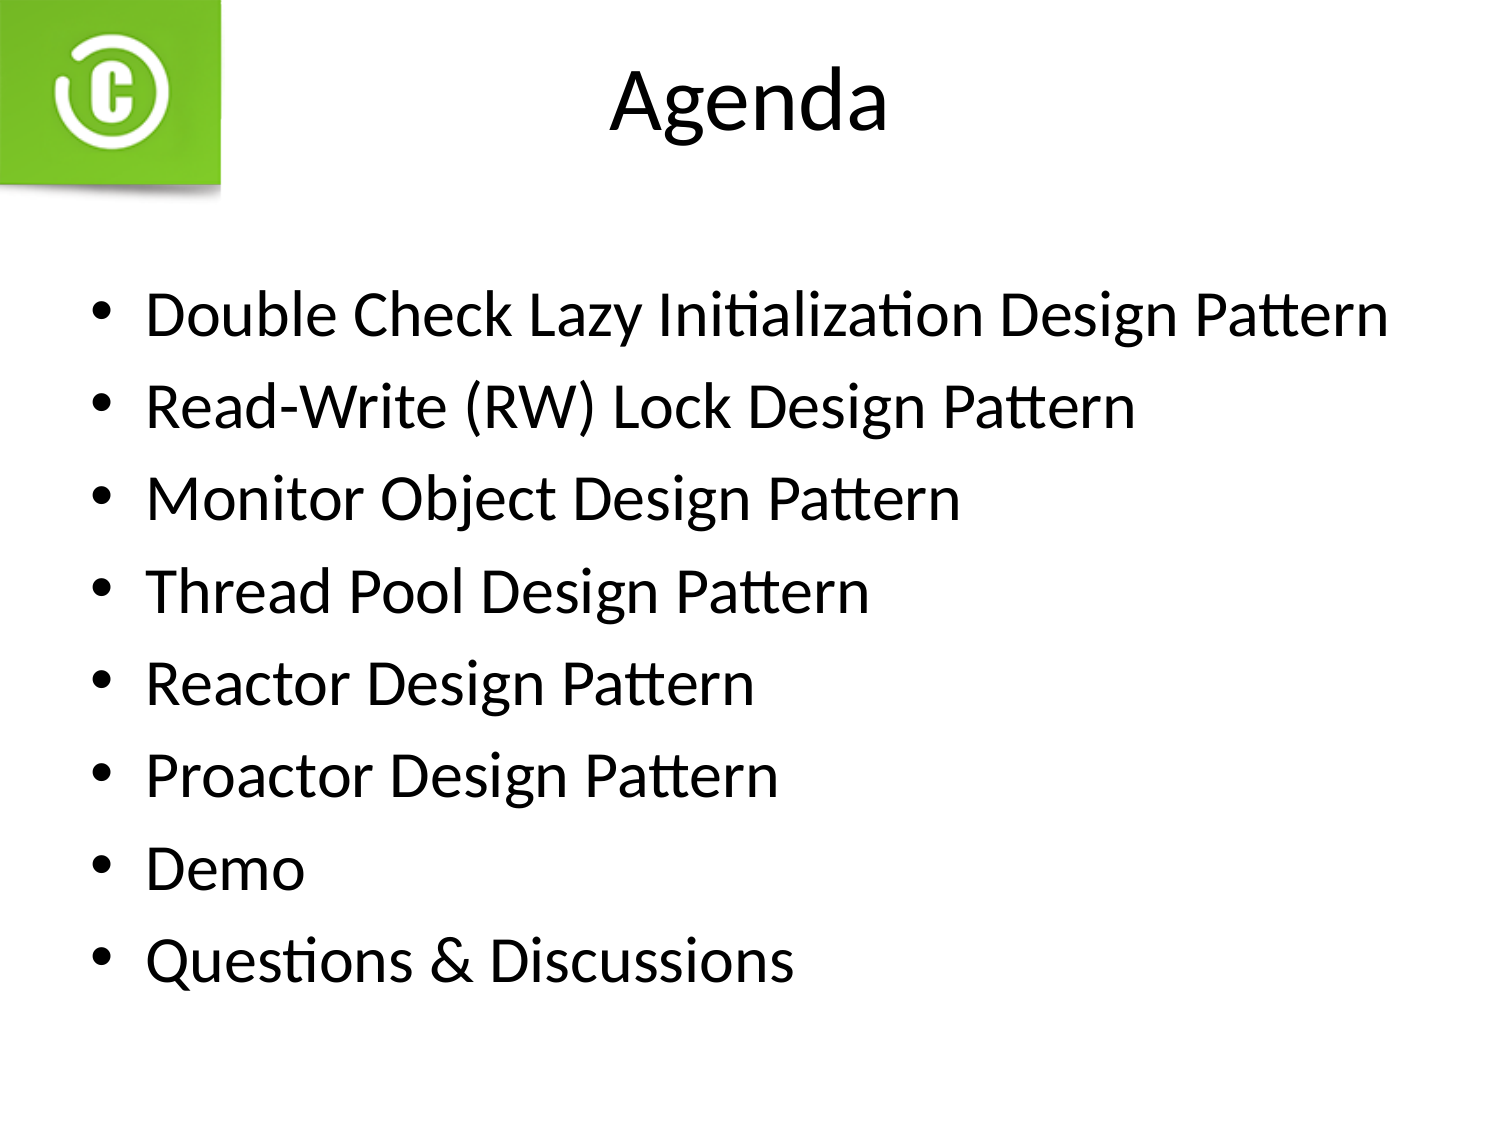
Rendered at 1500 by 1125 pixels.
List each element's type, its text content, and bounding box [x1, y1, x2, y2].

title Agenda [226, 0, 1425, 188]
list Double Check Lazy Initialization Design Pattern Read-Write (RW) Lock Design Pattern Monitor Object Design Pattern Thread Pool Design Pattern Reactor Design Pattern Proactor Design Pattern Demo Questions & Discussions [75, 262, 1425, 1005]
picture [0, 0, 226, 208]
